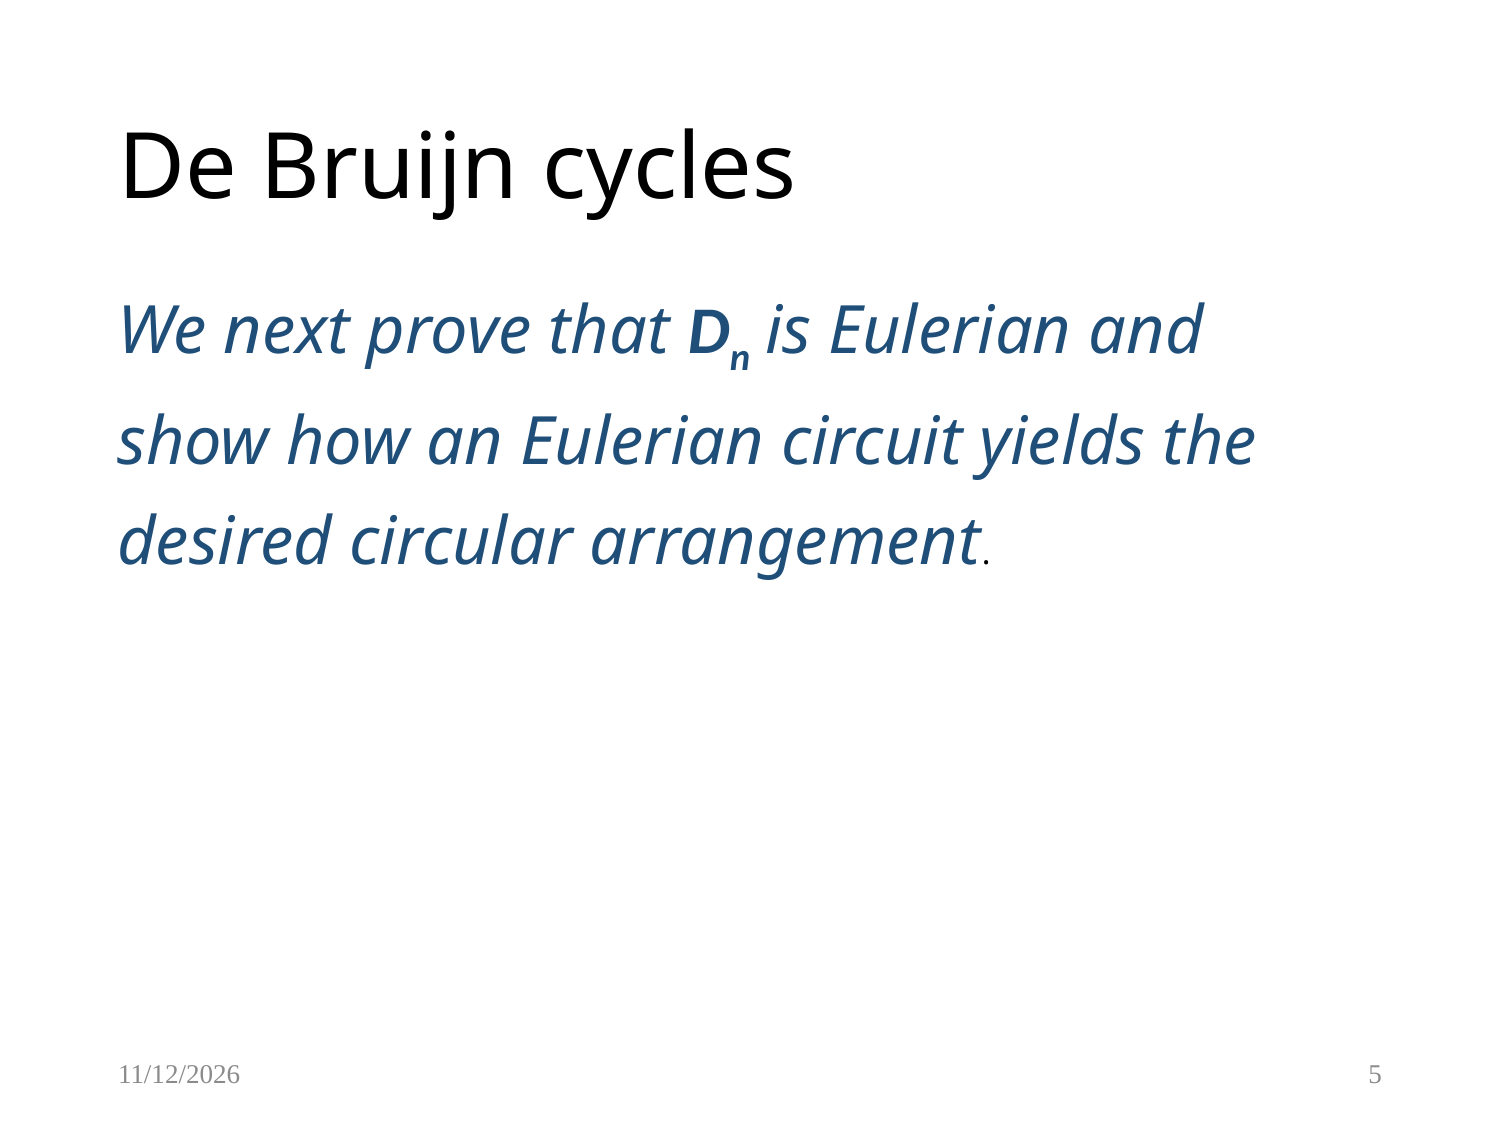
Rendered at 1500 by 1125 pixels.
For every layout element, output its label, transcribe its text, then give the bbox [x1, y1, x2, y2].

text_box We next prove that Dn is Eulerian and show how an Eulerian circuit yields the desired circular arrangement. [103, 257, 1361, 513]
title De Bruijn cycles [103, 59, 1397, 278]
slide_number 5 [1059, 1042, 1397, 1103]
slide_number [103, 1042, 441, 1103]
